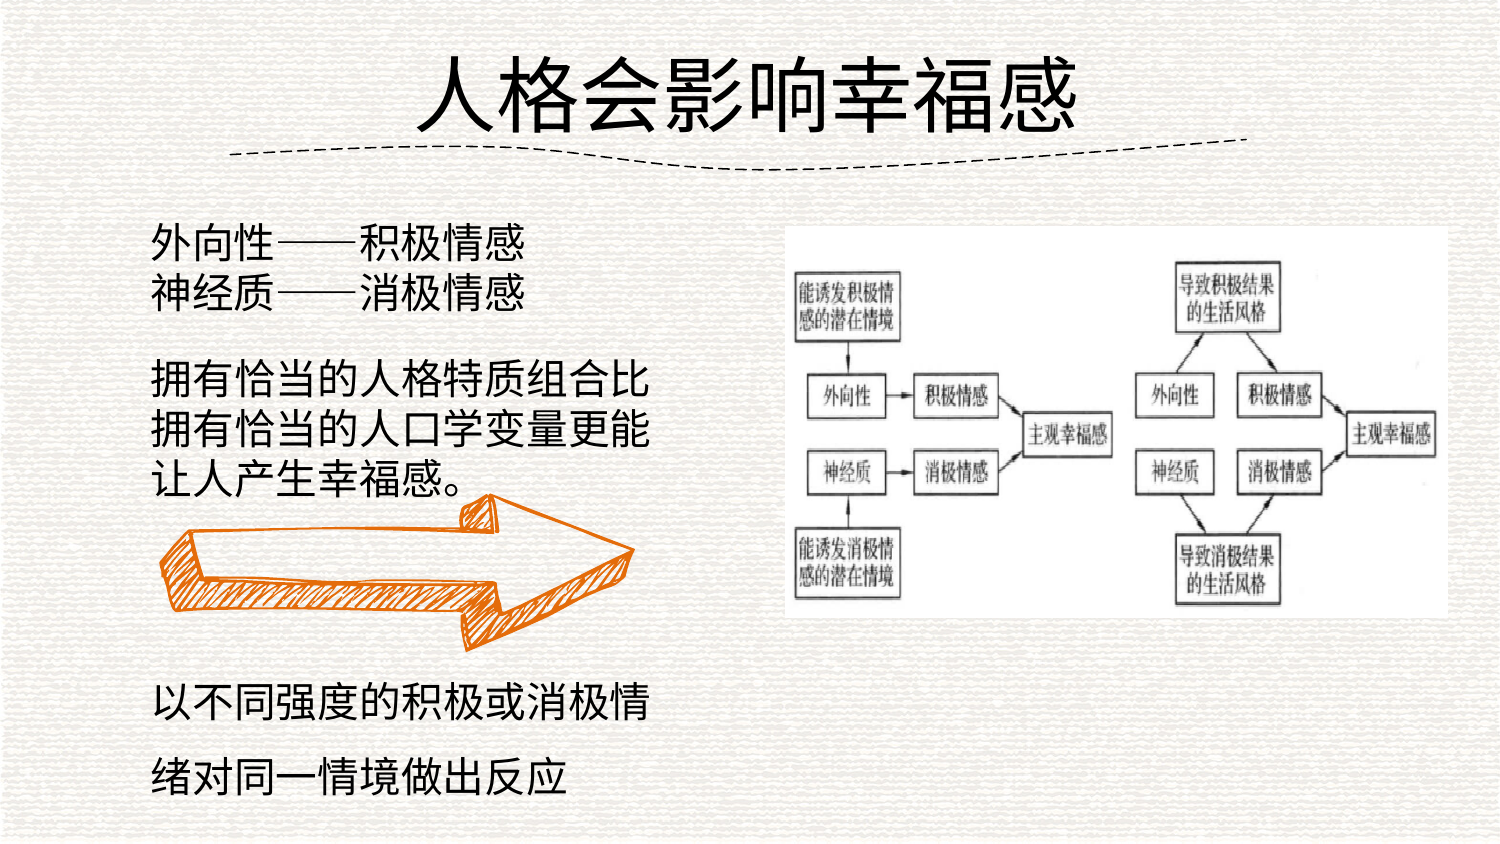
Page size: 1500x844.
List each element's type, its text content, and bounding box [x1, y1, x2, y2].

text_box [228, 144, 473, 157]
text_box 人格会影响幸福感 [398, 36, 1123, 151]
text_box [159, 510, 636, 643]
text_box 以不同强度的积极或消极情绪对同一情境做出反应 [135, 643, 690, 808]
picture [0, 0, 1500, 844]
text_box 拥有恰当的人格特质组合比拥有恰当的人口学变量更能让人产生幸福感。 [135, 345, 690, 510]
text_box 外向性——积极情感 神经质——消极情感 [135, 209, 555, 324]
text_box [550, 137, 1249, 172]
